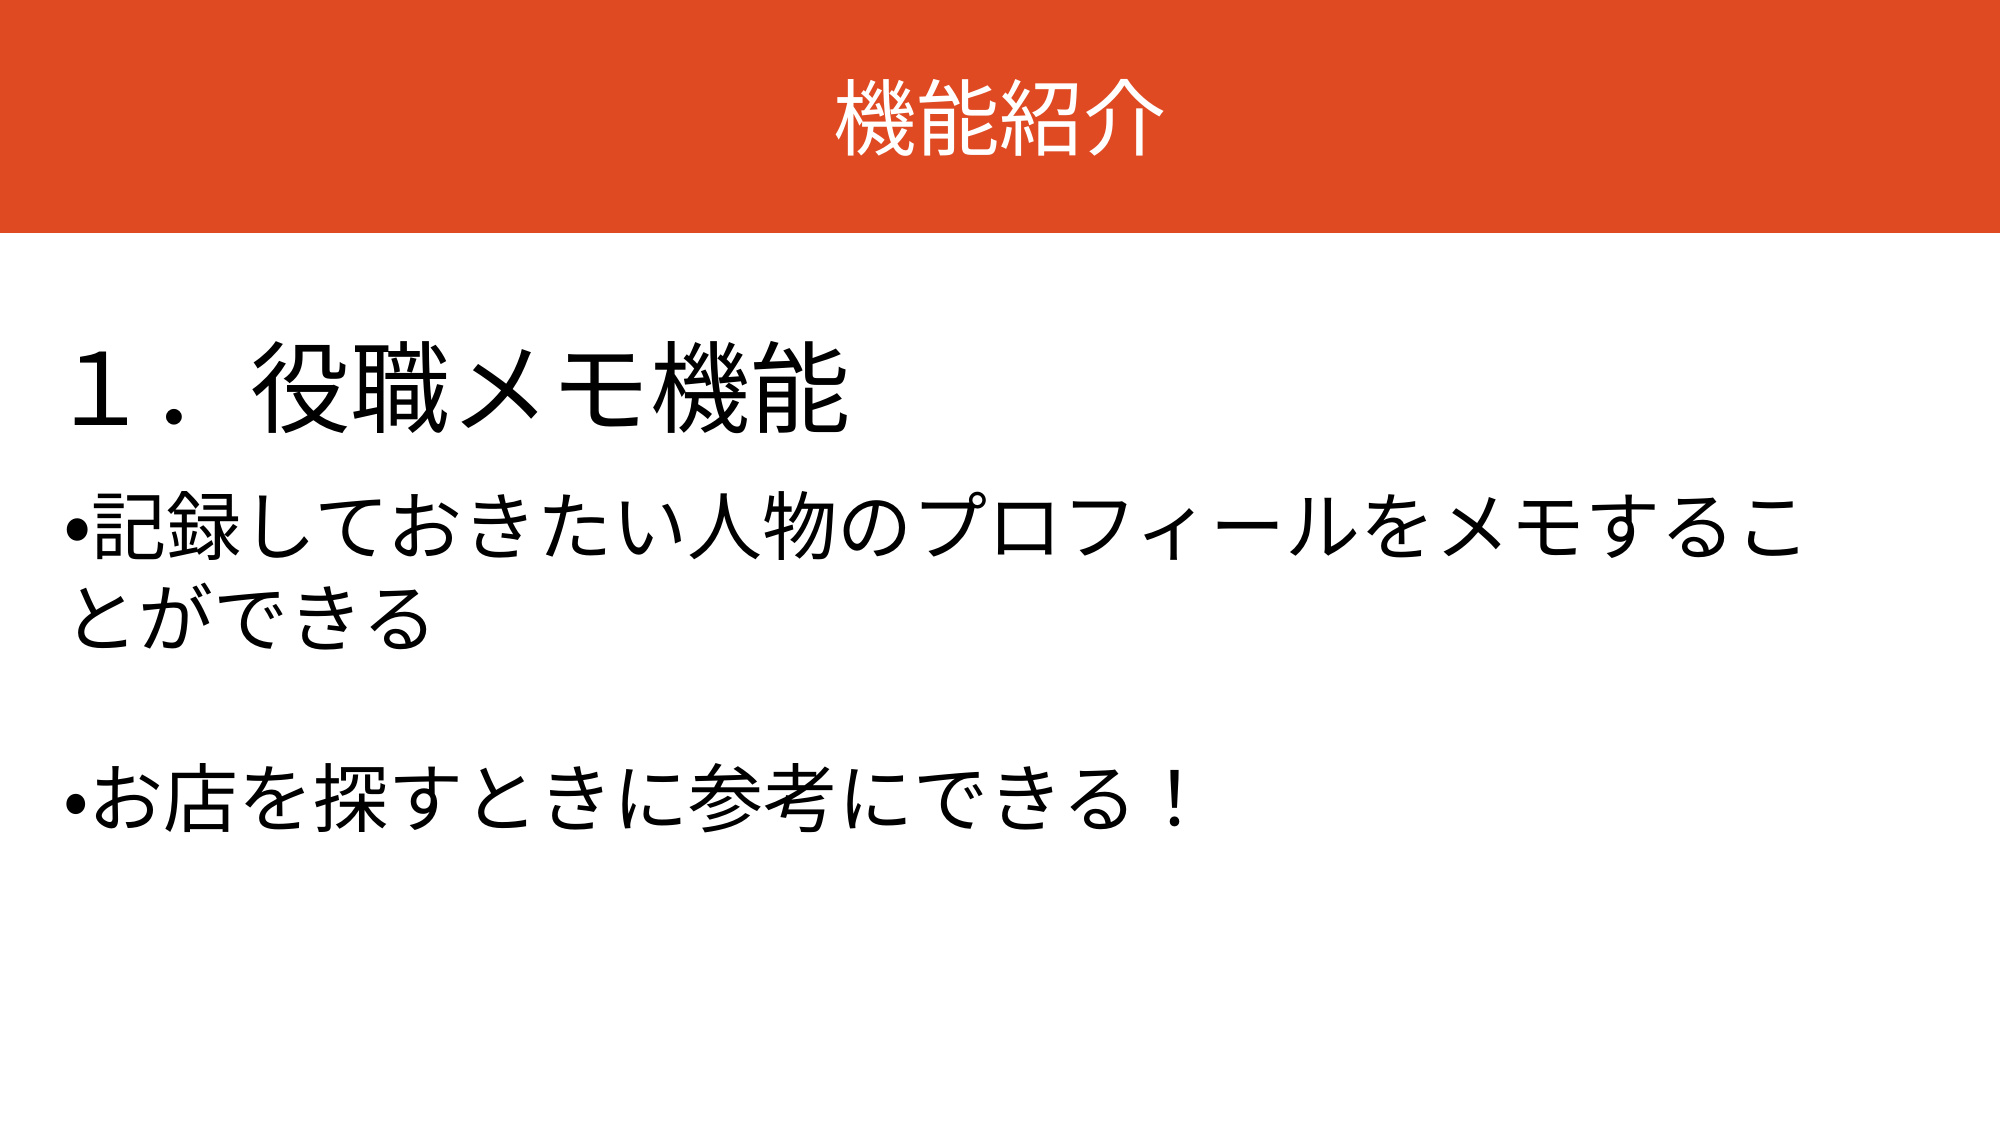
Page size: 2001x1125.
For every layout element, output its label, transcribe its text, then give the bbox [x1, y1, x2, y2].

text_box 機能紹介 [0, 0, 2000, 234]
text_box ・記録しておきたい人物のプロフィールをメモすることができる ・お店を探すときに参考にできる！ [48, 464, 1877, 849]
text_box １．役職メモ機能 [35, 257, 866, 453]
